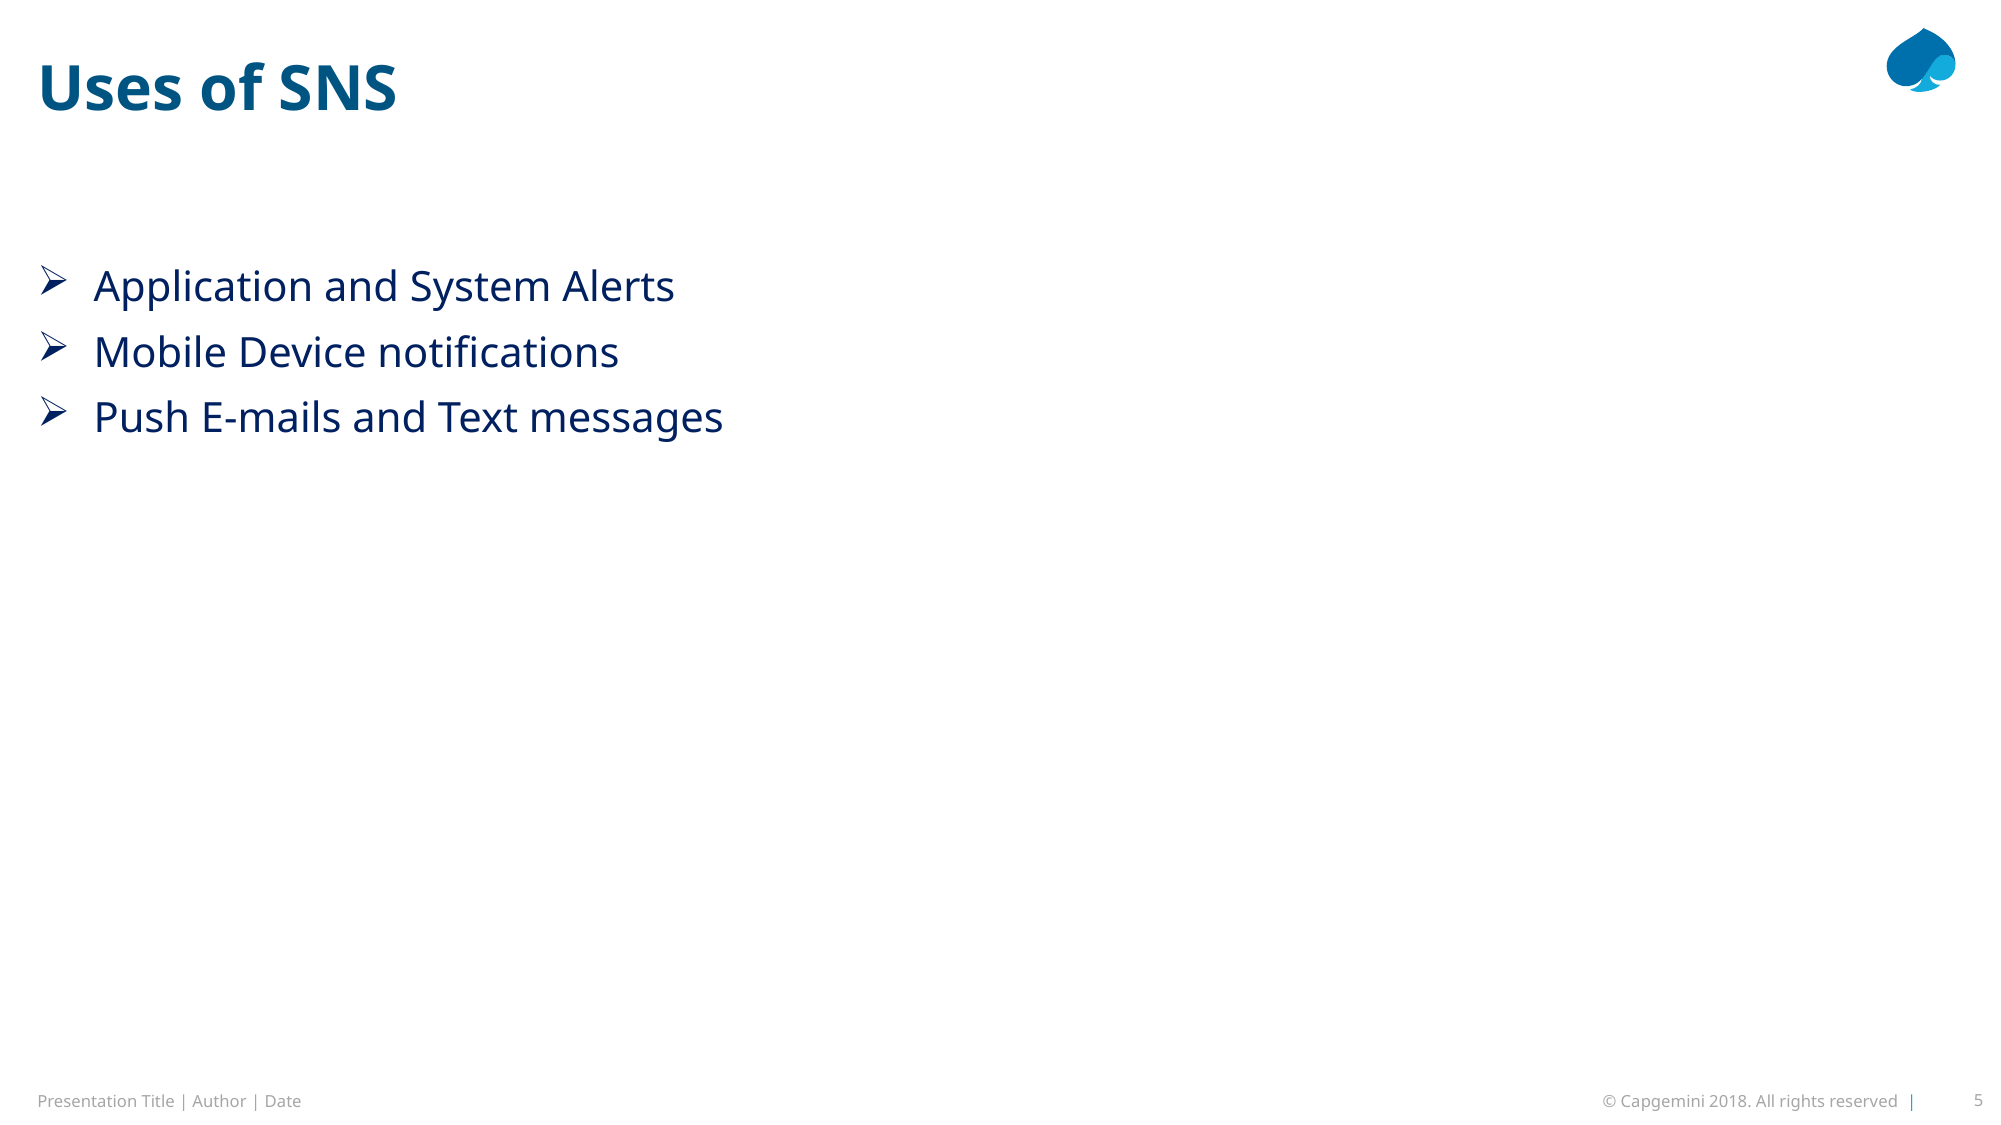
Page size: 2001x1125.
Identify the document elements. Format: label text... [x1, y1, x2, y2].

list Application and System Alerts Mobile Device notifications Push E-mails and Text messages [37, 265, 1957, 1031]
title Uses of SNS [37, 0, 1863, 182]
